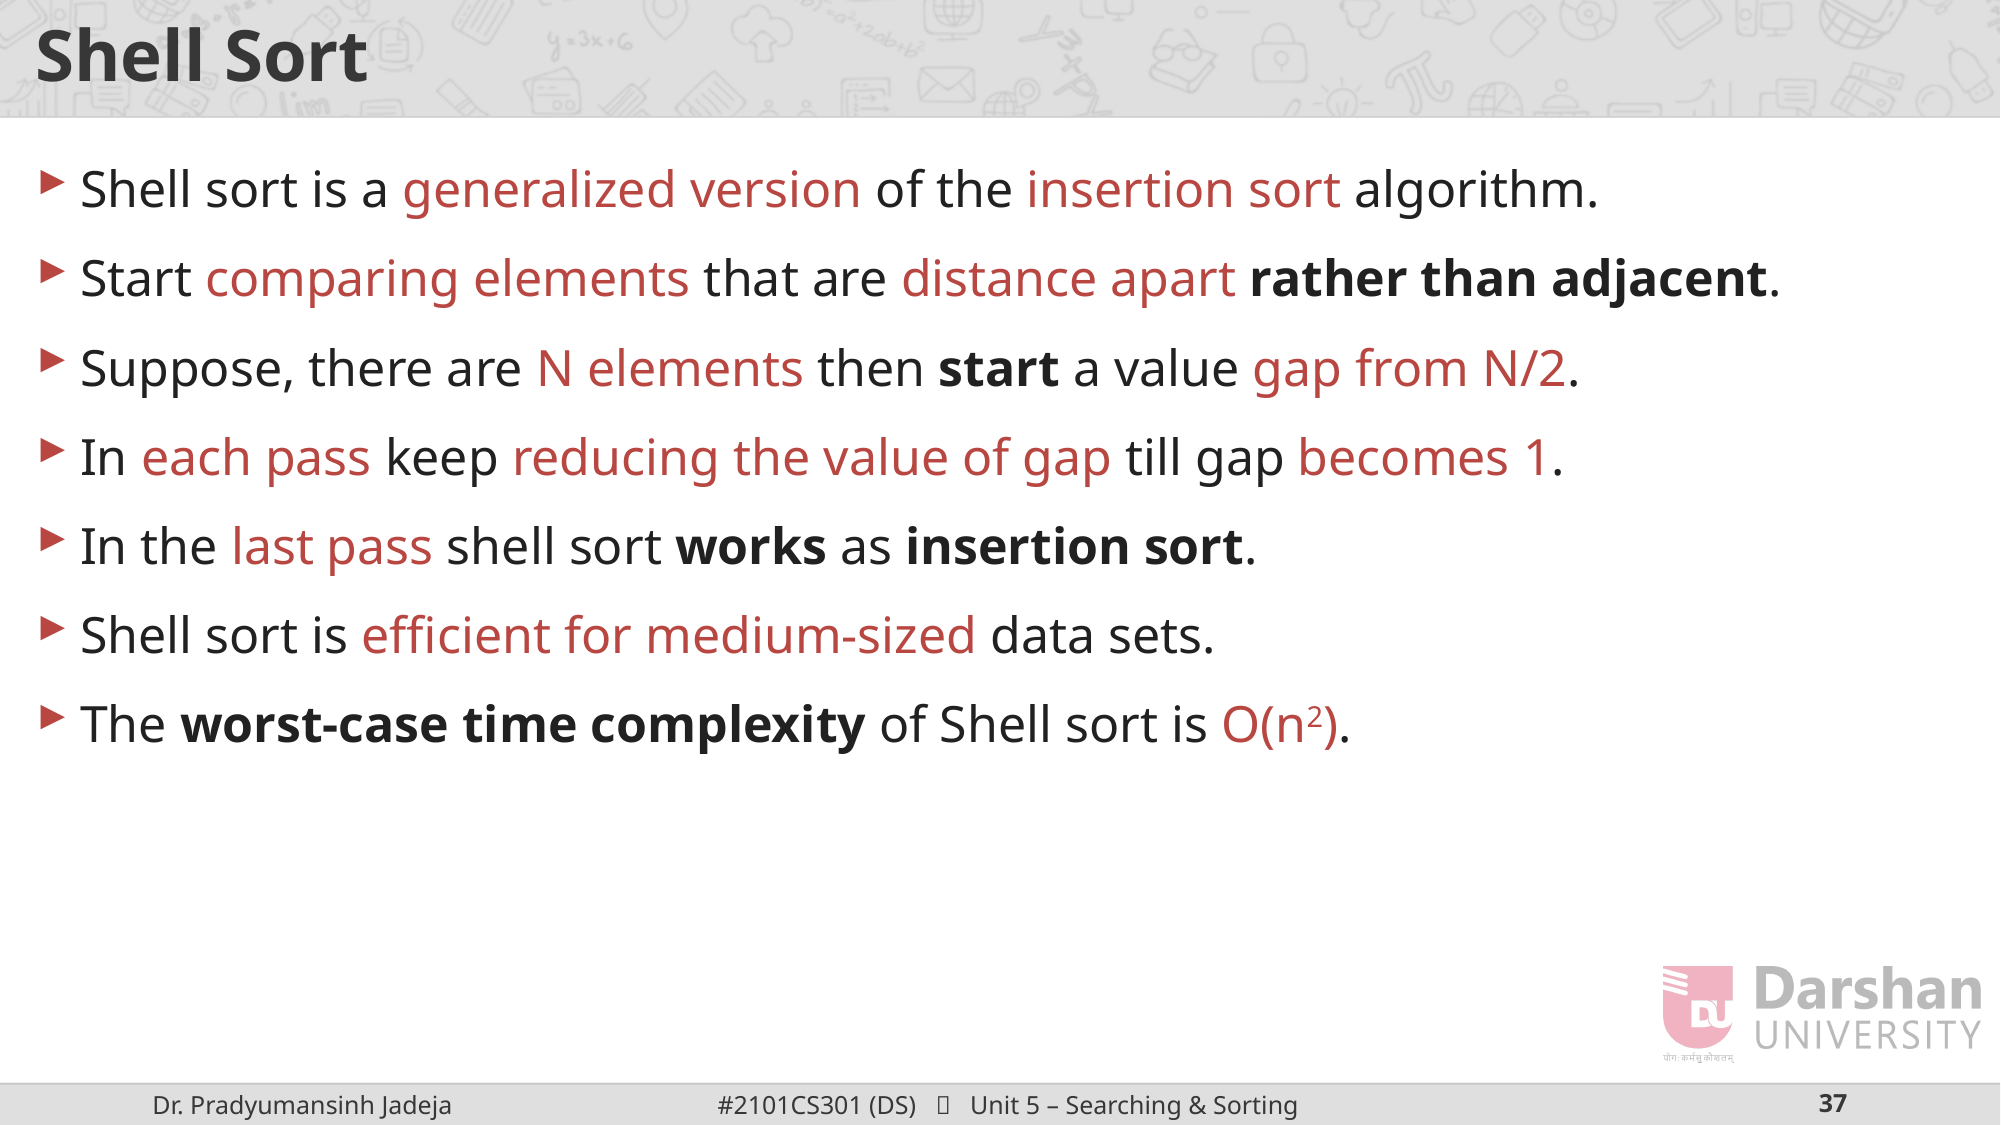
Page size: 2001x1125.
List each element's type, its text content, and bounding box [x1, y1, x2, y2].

list Shell sort is a generalized version of the insertion sort algorithm. Start comparing elements that are distance apart rather than adjacent. Suppose, there are N elements then start a value gap from N/2. In each pass keep reducing the value of gap till gap becomes 1. In the last pass shell sort works as insertion sort. Shell sort is efficient for medium-sized data sets. The worst-case time complexity of Shell sort is O(n2). [21, 141, 1979, 1059]
title Shell Sort [0, 0, 2000, 117]
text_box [1663, 966, 1981, 1063]
